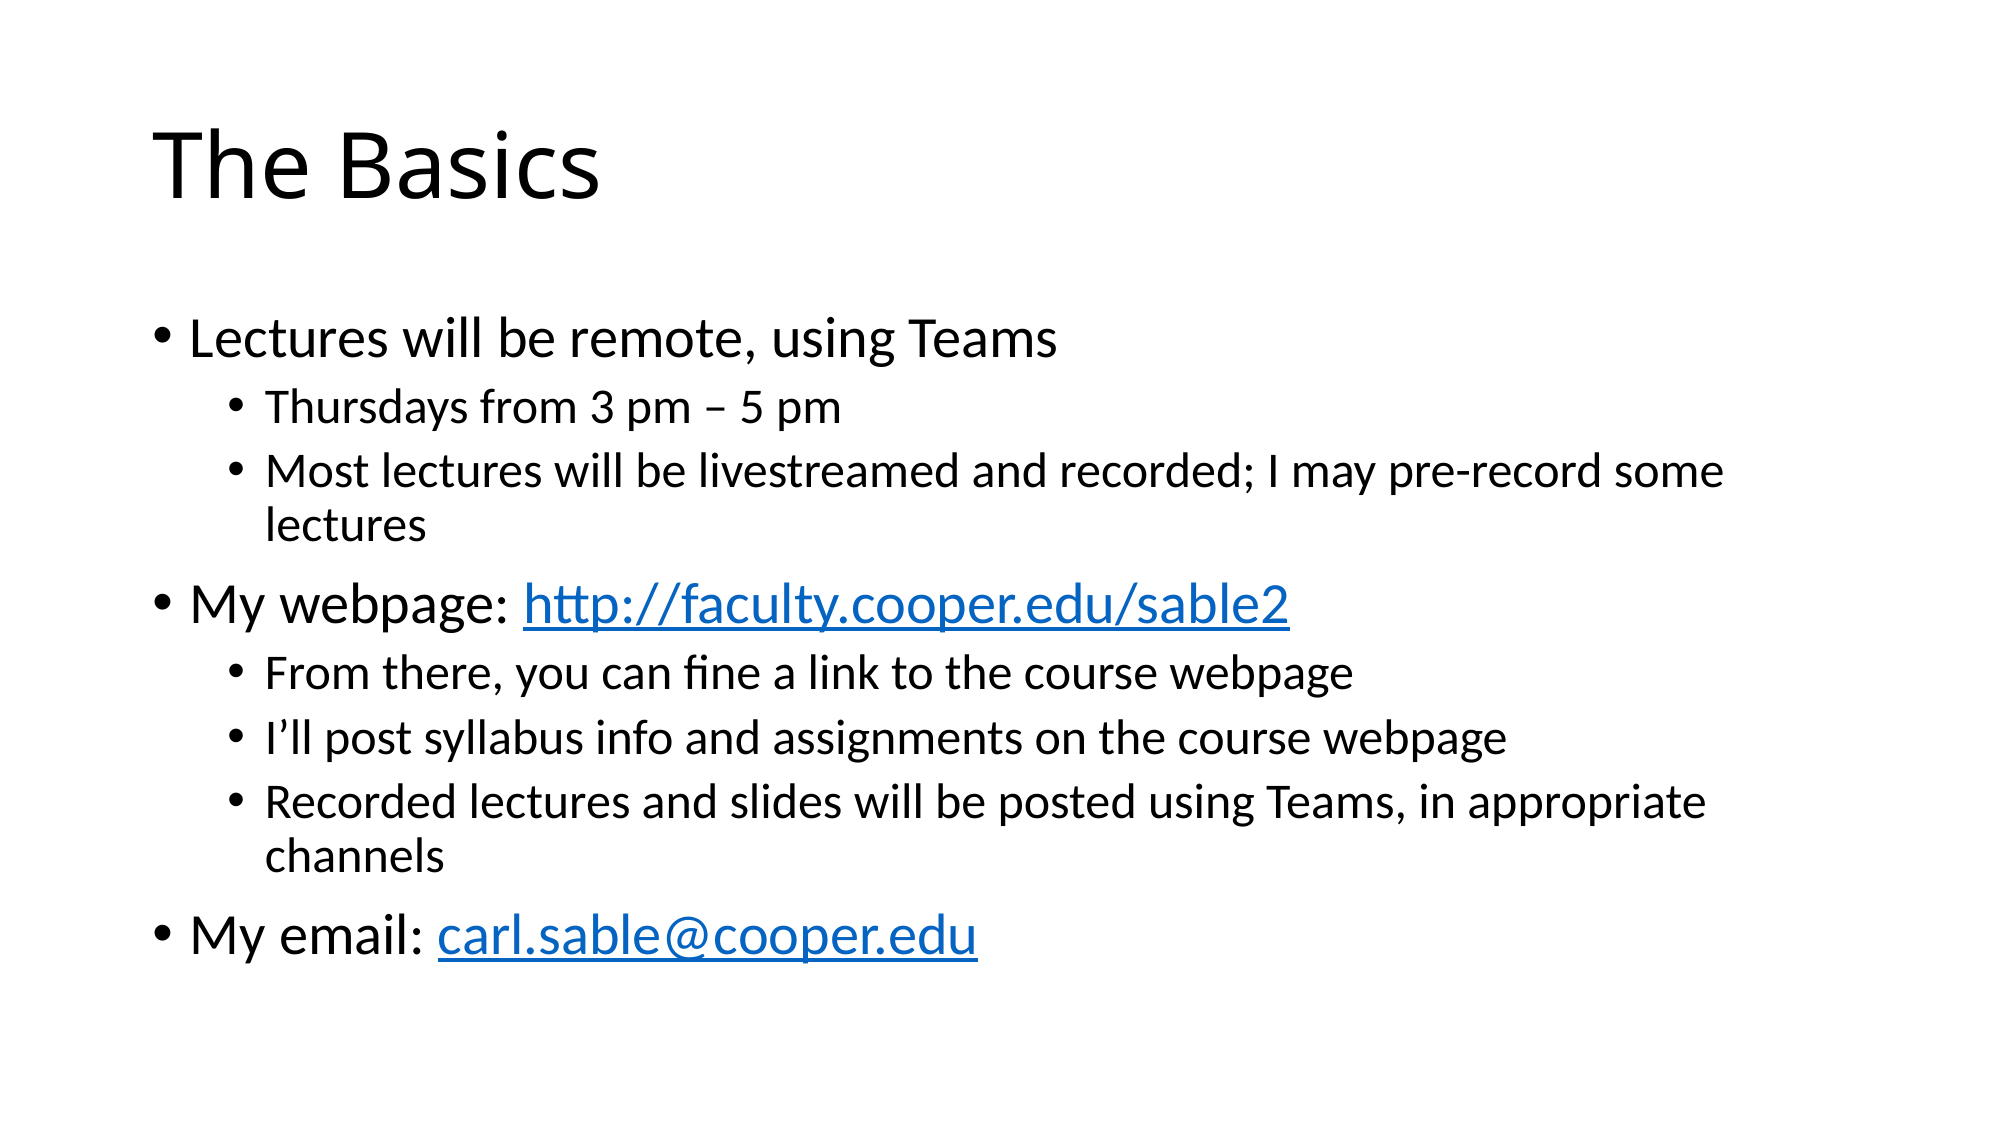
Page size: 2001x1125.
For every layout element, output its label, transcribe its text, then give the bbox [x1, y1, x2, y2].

list Lectures will be remote, using Teams Thursdays from 3 pm – 5 pm Most lectures will be livestreamed and recorded; I may pre-record some lectures My webpage: http://faculty.cooper.edu/sable2 From there, you can fine a link to the course webpage I’ll post syllabus info and assignments on the course webpage Recorded lectures and slides will be posted using Teams, in appropriate channels My email: carl.sable@cooper.edu [137, 299, 1863, 1014]
title The Basics [137, 59, 1863, 278]
